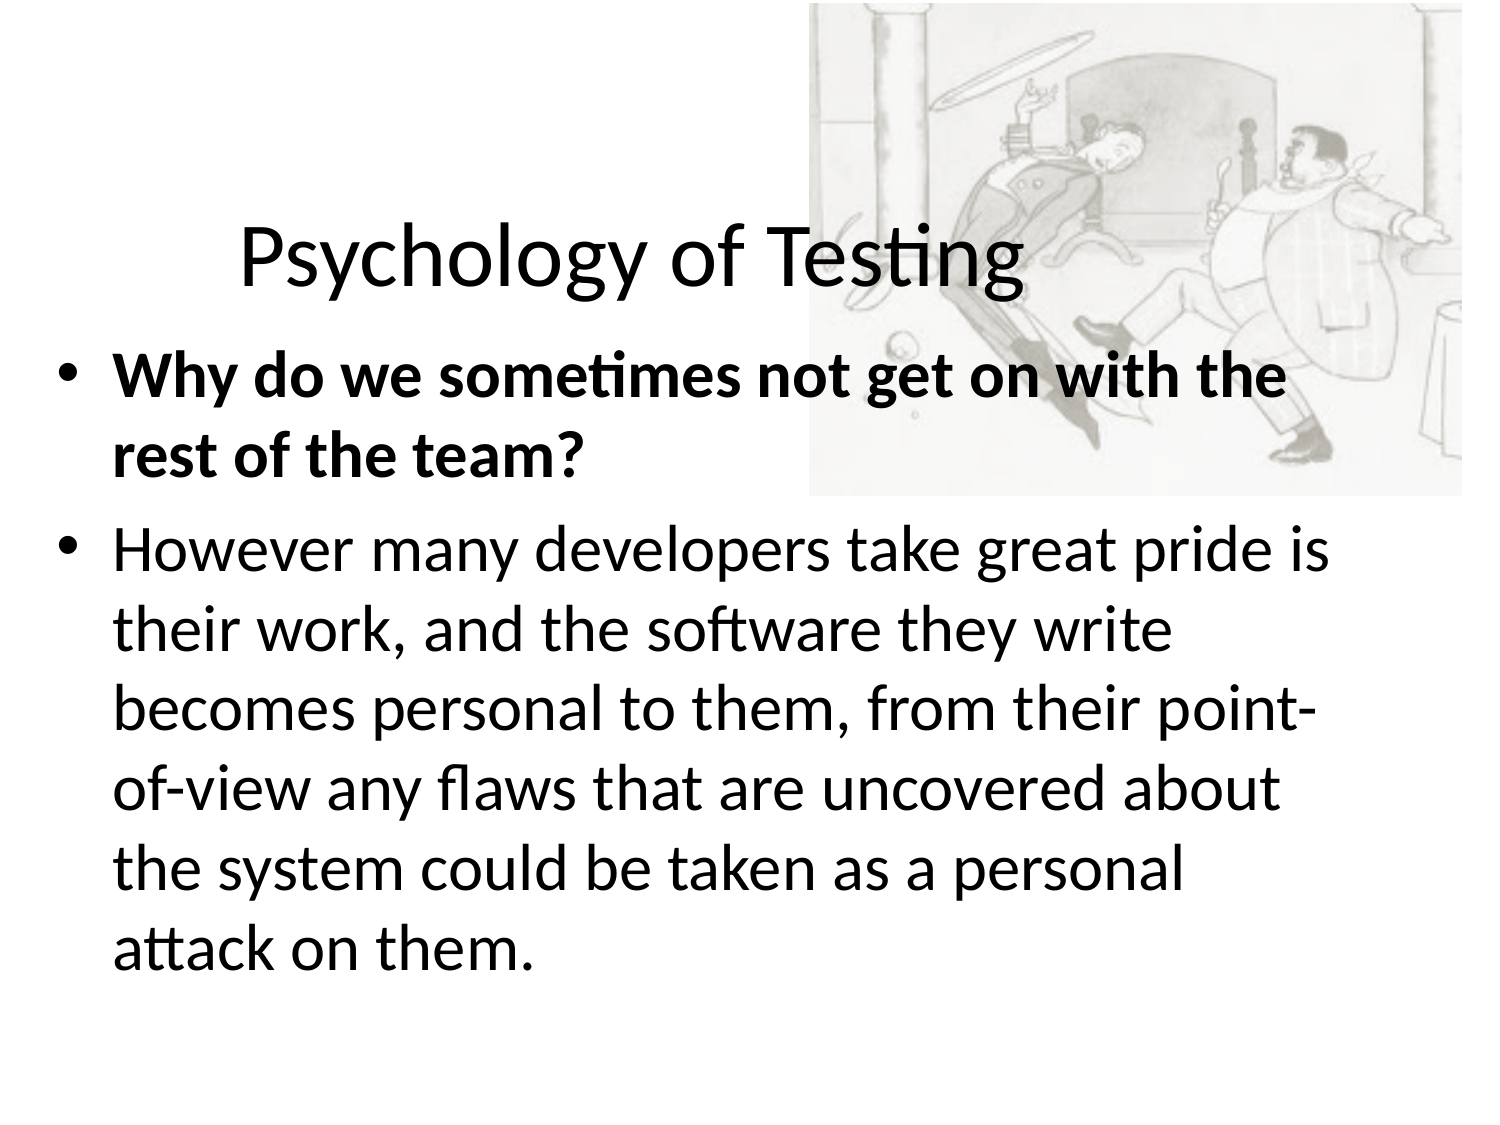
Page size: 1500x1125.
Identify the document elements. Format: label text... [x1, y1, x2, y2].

list Why do we sometimes not get on with the rest of the team? However many developers take great pride is their work, and the software they write becomes personal to them, from their point-of-view any flaws that are uncovered about the system could be taken as a personal attack on them. [41, 344, 1354, 1125]
title Psychology of Testing [0, 155, 803, 344]
picture [808, 3, 1463, 496]
